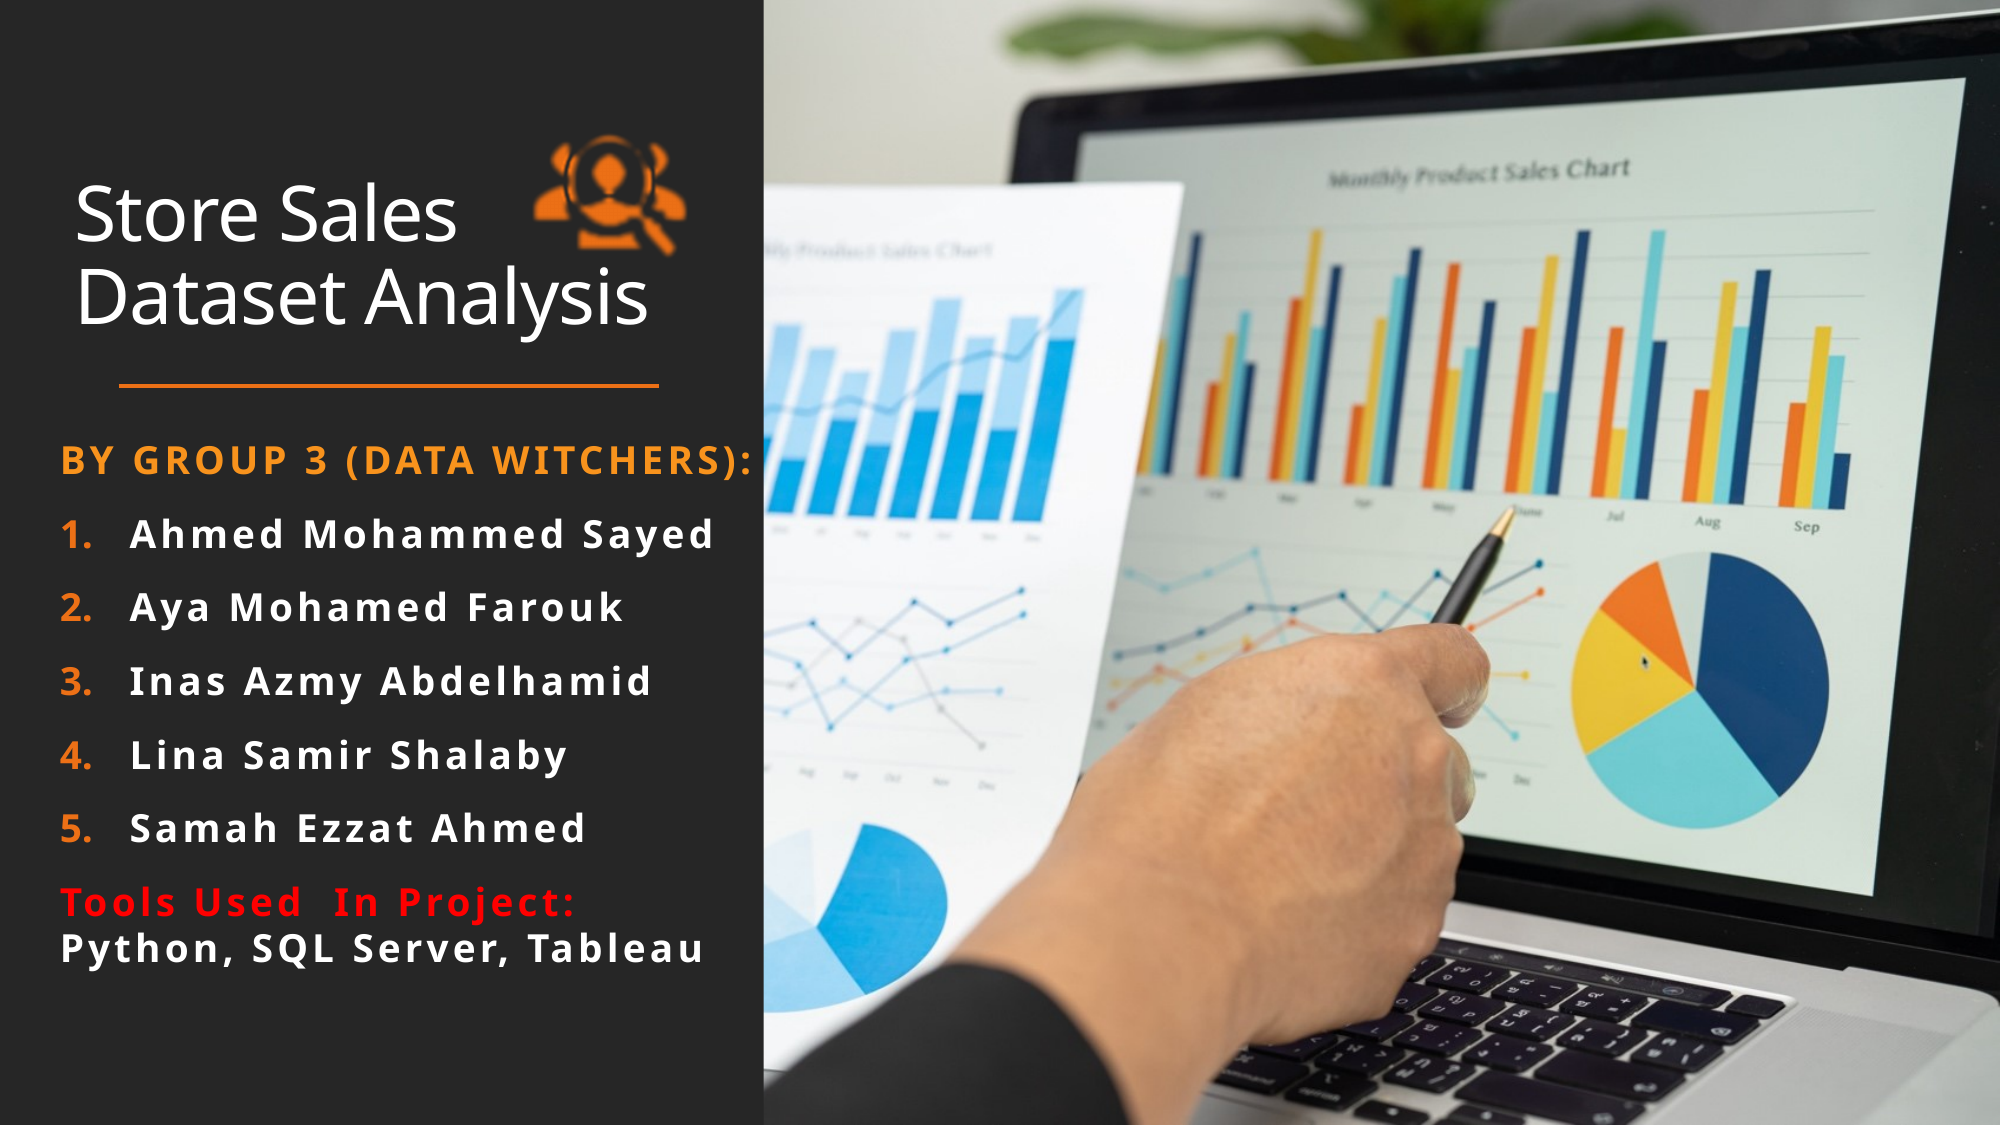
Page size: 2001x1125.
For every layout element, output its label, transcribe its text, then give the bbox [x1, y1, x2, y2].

title Store Sales Dataset Analysis [59, 75, 718, 349]
subtitle By Group 3 (Data witchers): Ahmed Mohammed Sayed Aya Mohamed Farouk Inas Azmy Abdelhamid Lina Samir Shalaby Samah Ezzat Ahmed Tools Used In Project: Python, SQL Server, Tableau [59, 428, 761, 1013]
picture [524, 116, 691, 282]
picture [762, 0, 2000, 1125]
text_box [0, 0, 762, 1125]
